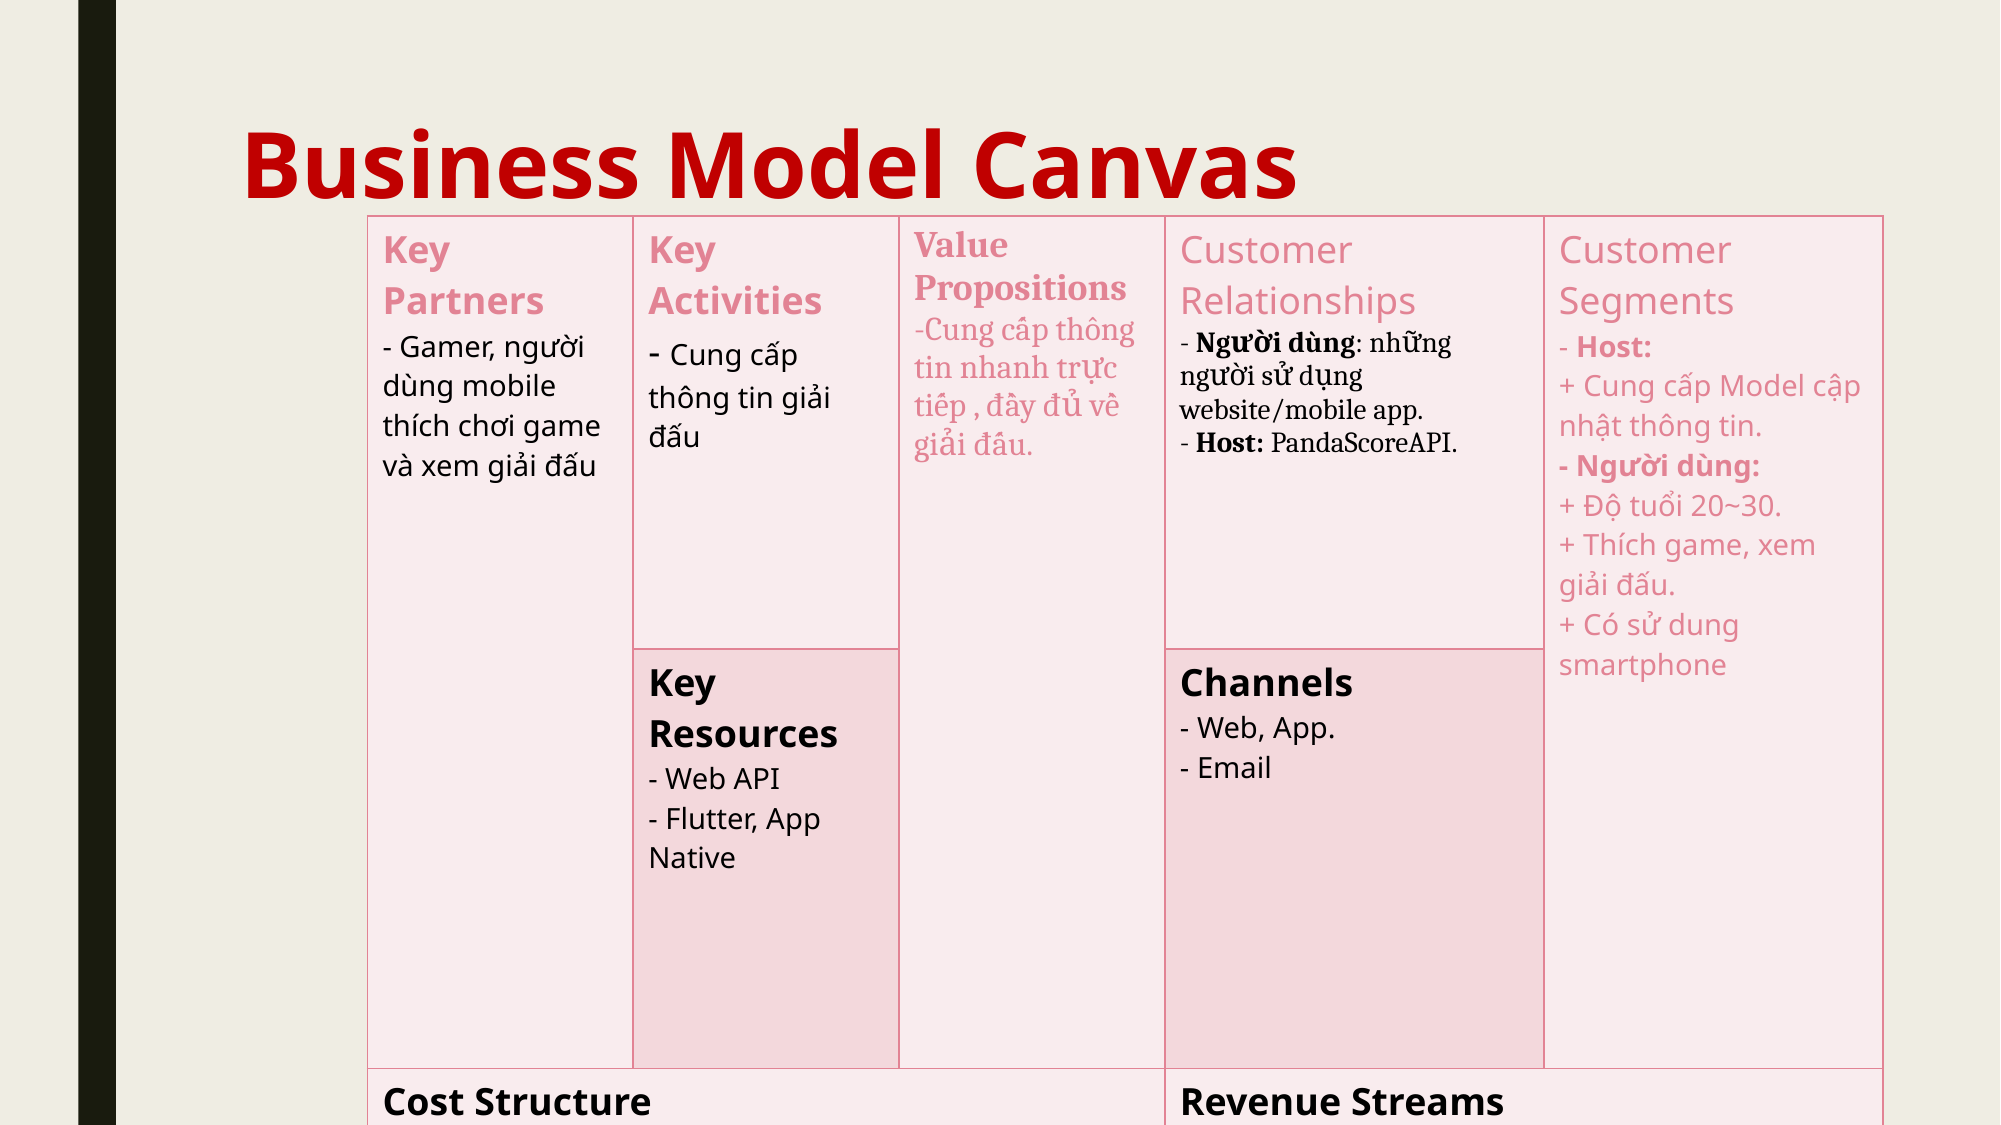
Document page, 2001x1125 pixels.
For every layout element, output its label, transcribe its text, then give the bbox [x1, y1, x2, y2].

table_header Value Propositions -Cung cấp thông tin nhanh trực tiếp , đầy đủ về giải đấu. [900, 217, 1164, 1068]
table_cell Key Resources - Web API - Flutter, App Native [634, 650, 898, 1068]
title Business Model Canvas [225, 112, 1800, 357]
table_header Key Partners - Gamer, người dùng mobile thích chơi game và xem giải đấu [368, 217, 632, 1068]
table_cell Cost Structure Chi phí upload app. Chi phí vận hành – dịch vụ từ PandaScore [368, 1069, 1164, 1125]
table_header Key Activities - Cung cấp thông tin giải đấu [634, 217, 898, 648]
table_header Customer Segments - Host: + Cung cấp Model cập nhật thông tin. - Người dùng: + Độ tuổi 20~30. + Thích game, xem giải đấu. + Có sử dung smartphone [1545, 217, 1882, 1068]
table_header Customer Relationships - Người dùng: những người sử dụng website/mobile app. - Host: PandaScoreAPI. [1166, 217, 1543, 648]
table_cell Revenue Streams Google Ads Donate [1166, 1069, 1882, 1125]
table_cell Channels - Web, App. - Email [1166, 650, 1543, 1068]
